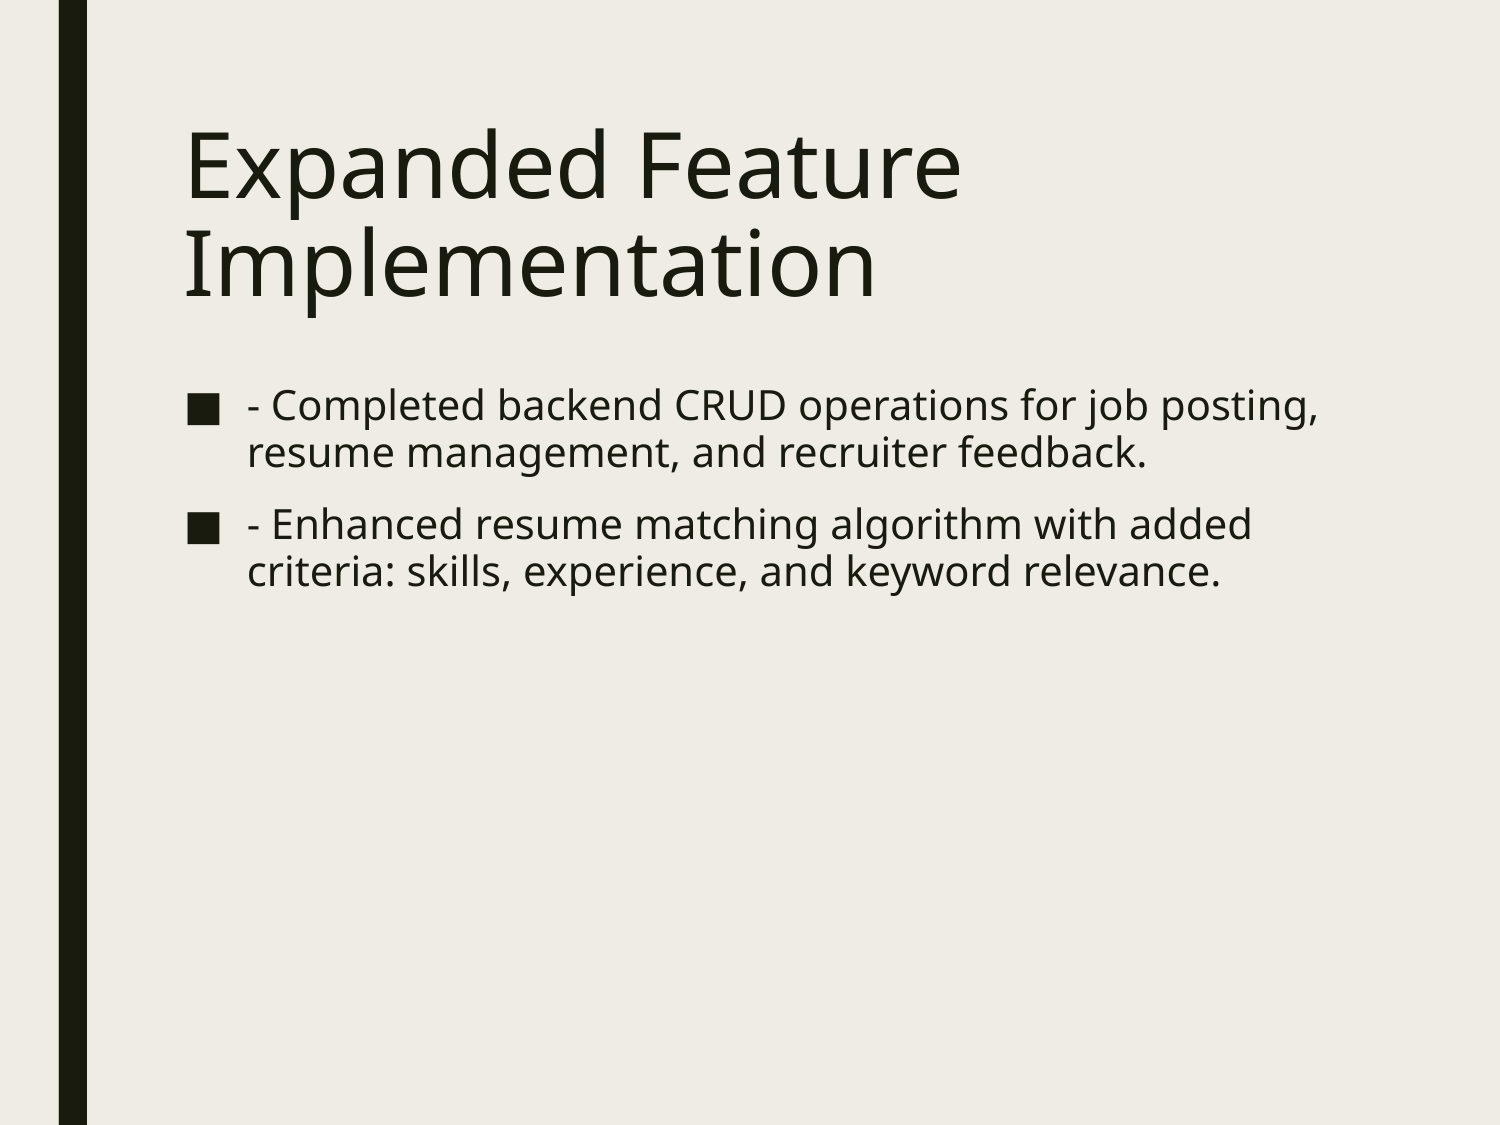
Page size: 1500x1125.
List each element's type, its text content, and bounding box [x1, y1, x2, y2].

list - Completed backend CRUD operations for job posting, resume management, and recruiter feedback. - Enhanced resume matching algorithm with added criteria: skills, experience, and keyword relevance. [168, 375, 1351, 963]
title Expanded Feature Implementation [168, 112, 1351, 357]
